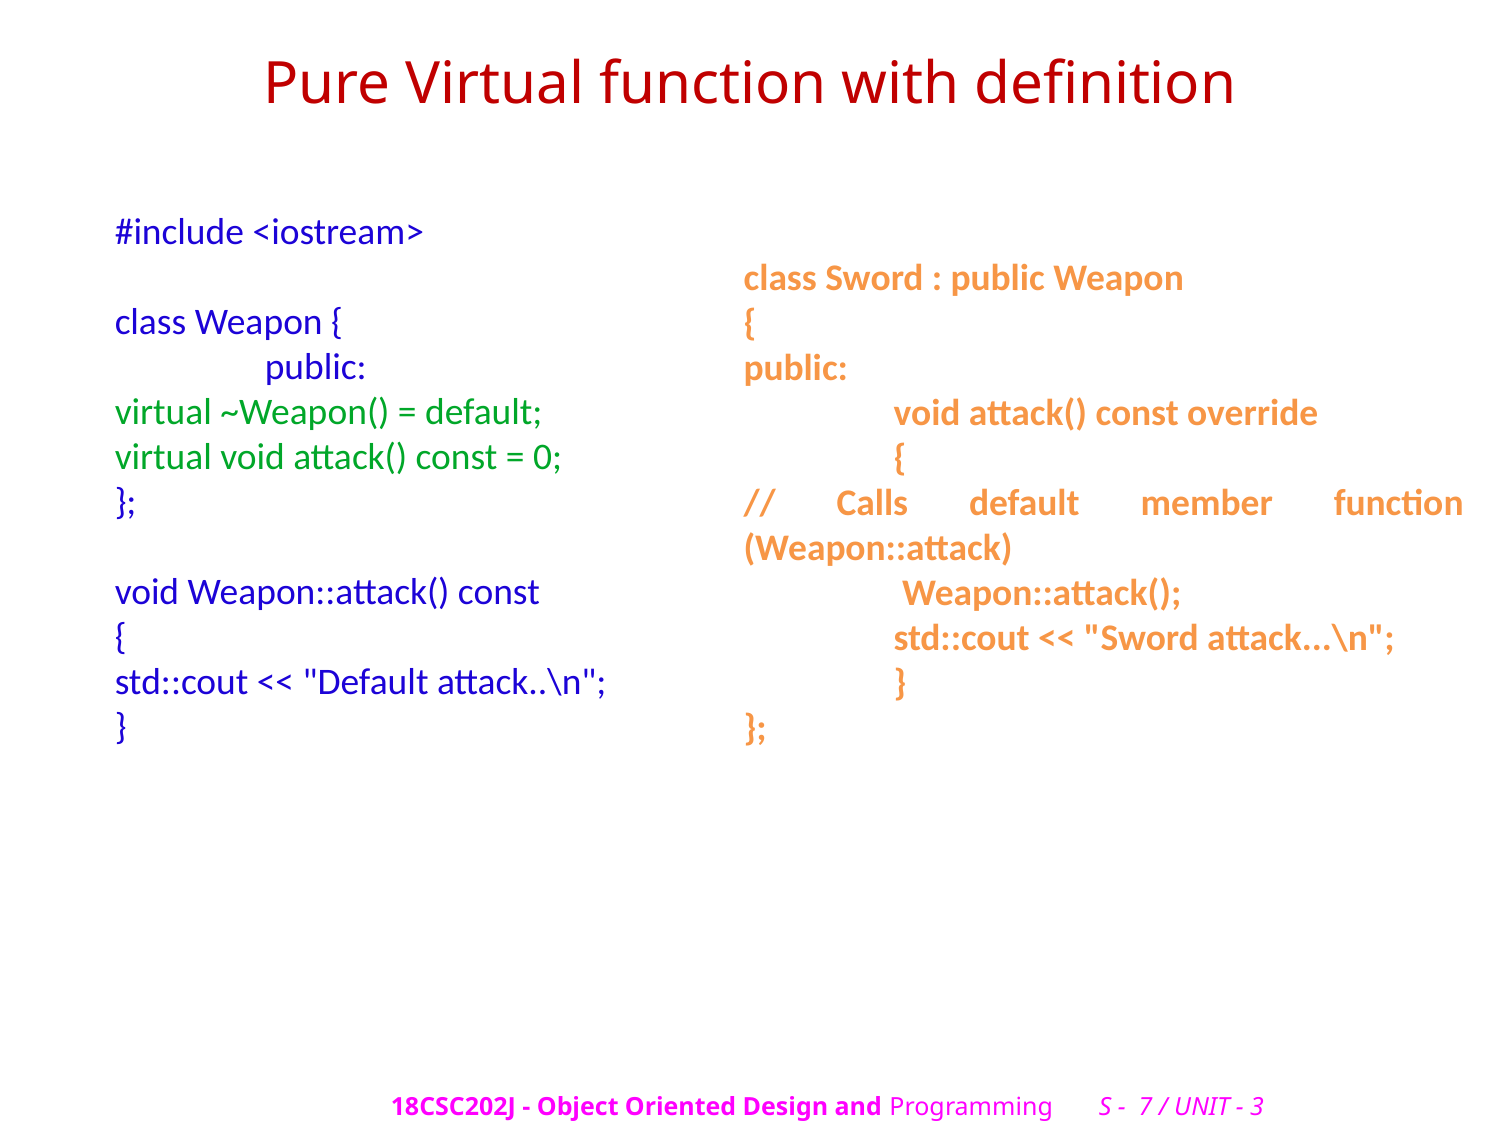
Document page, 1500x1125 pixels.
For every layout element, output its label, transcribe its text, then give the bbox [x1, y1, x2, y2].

text_box #include <iostream> class Weapon { public: virtual ~Weapon() = default; virtual void attack() const = 0; }; void Weapon::attack() const { std::cout << "Default attack..\n"; } [99, 199, 733, 755]
title Pure Virtual function with definition [75, 33, 1425, 127]
text_box class Sword : public Weapon { public: void attack() const override { // Calls default member function (Weapon::attack) Weapon::attack(); std::cout << "Sword attack...\n"; } }; [728, 245, 1479, 756]
text_box 18CSC202J - Object Oriented Design and Programming S - 7 / UNIT - 3 [190, 1081, 1465, 1125]
